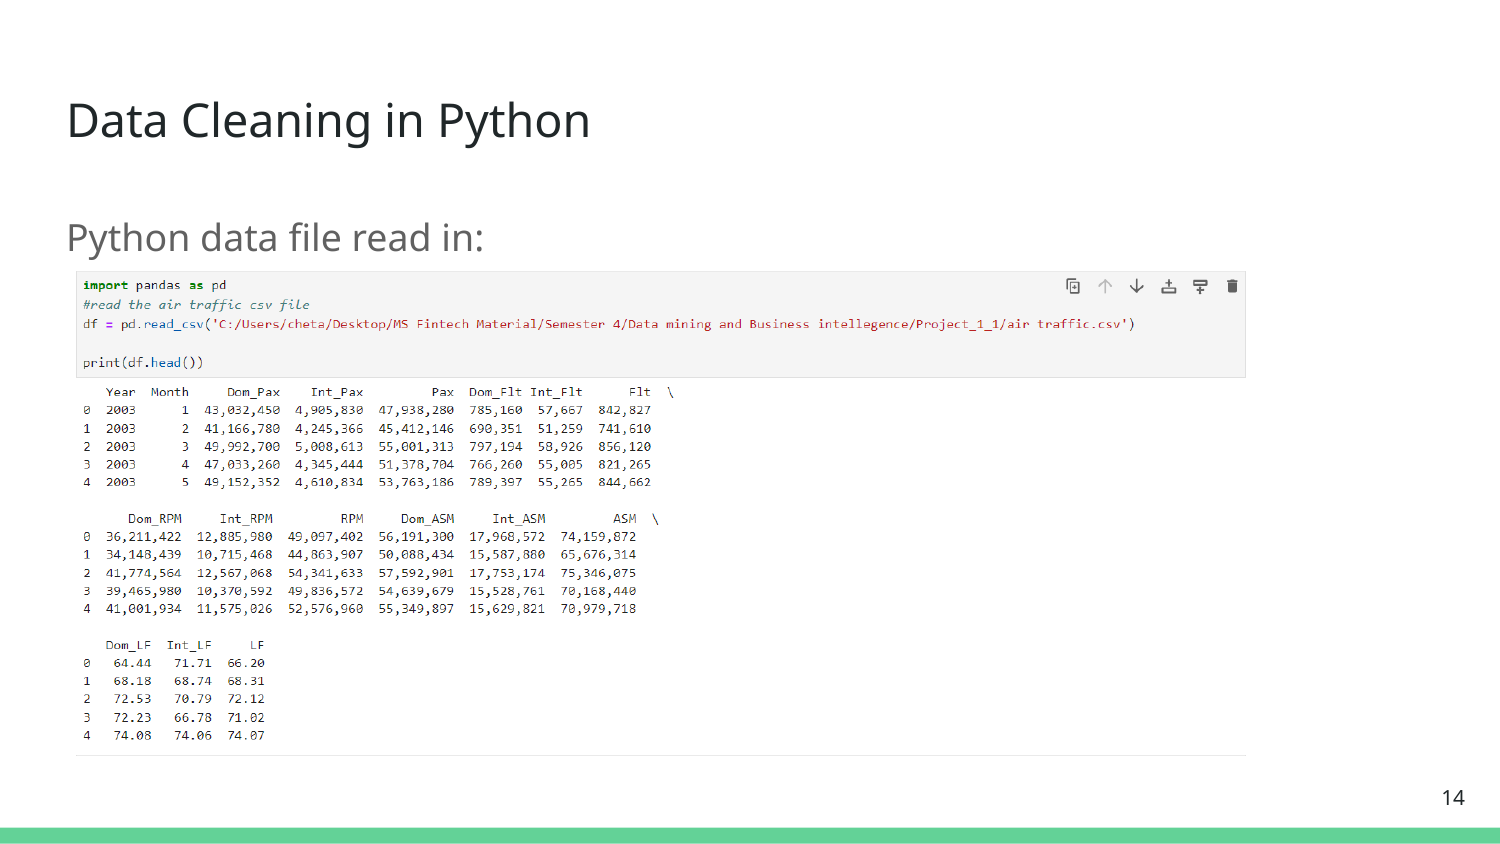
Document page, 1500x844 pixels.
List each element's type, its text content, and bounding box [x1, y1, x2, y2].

list Python data file read in: [51, 189, 1449, 750]
slide_number 14 [1389, 764, 1480, 830]
title Data Cleaning in Python [51, 72, 1449, 167]
picture [73, 265, 1249, 756]
